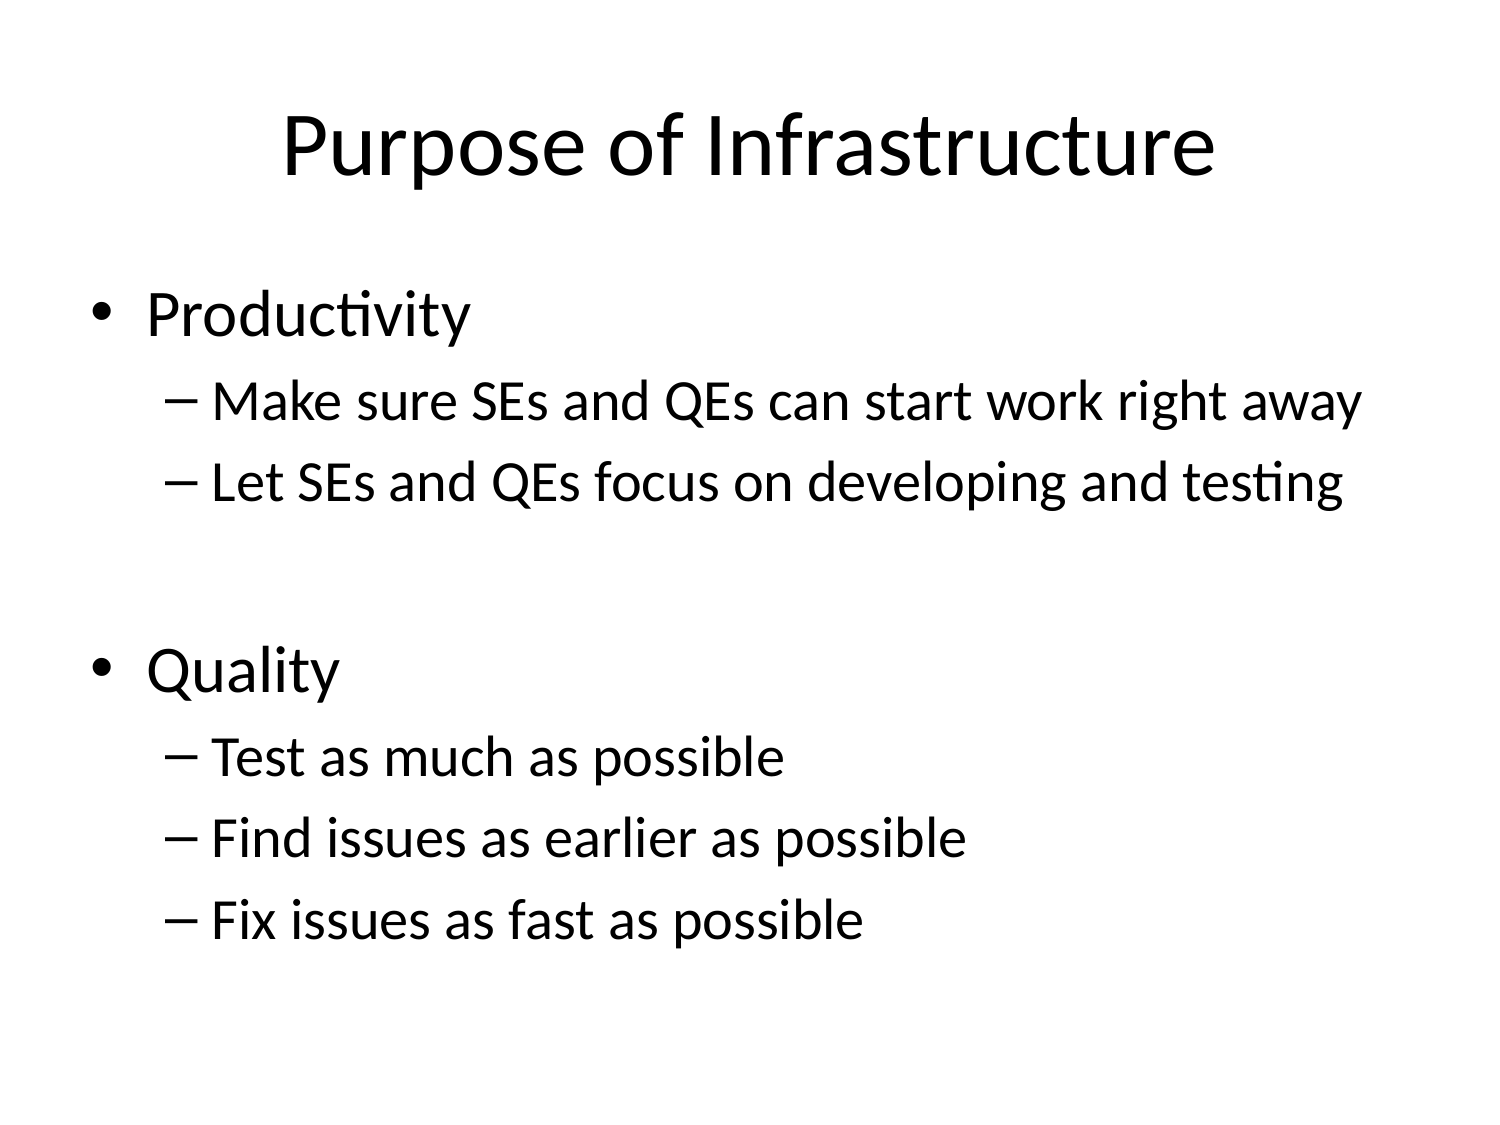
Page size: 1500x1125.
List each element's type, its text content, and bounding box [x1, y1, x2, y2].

list Productivity Make sure SEs and QEs can start work right away Let SEs and QEs focus on developing and testing Quality Test as much as possible Find issues as earlier as possible Fix issues as fast as possible [75, 262, 1425, 1005]
title Purpose of Infrastructure [75, 45, 1425, 233]
